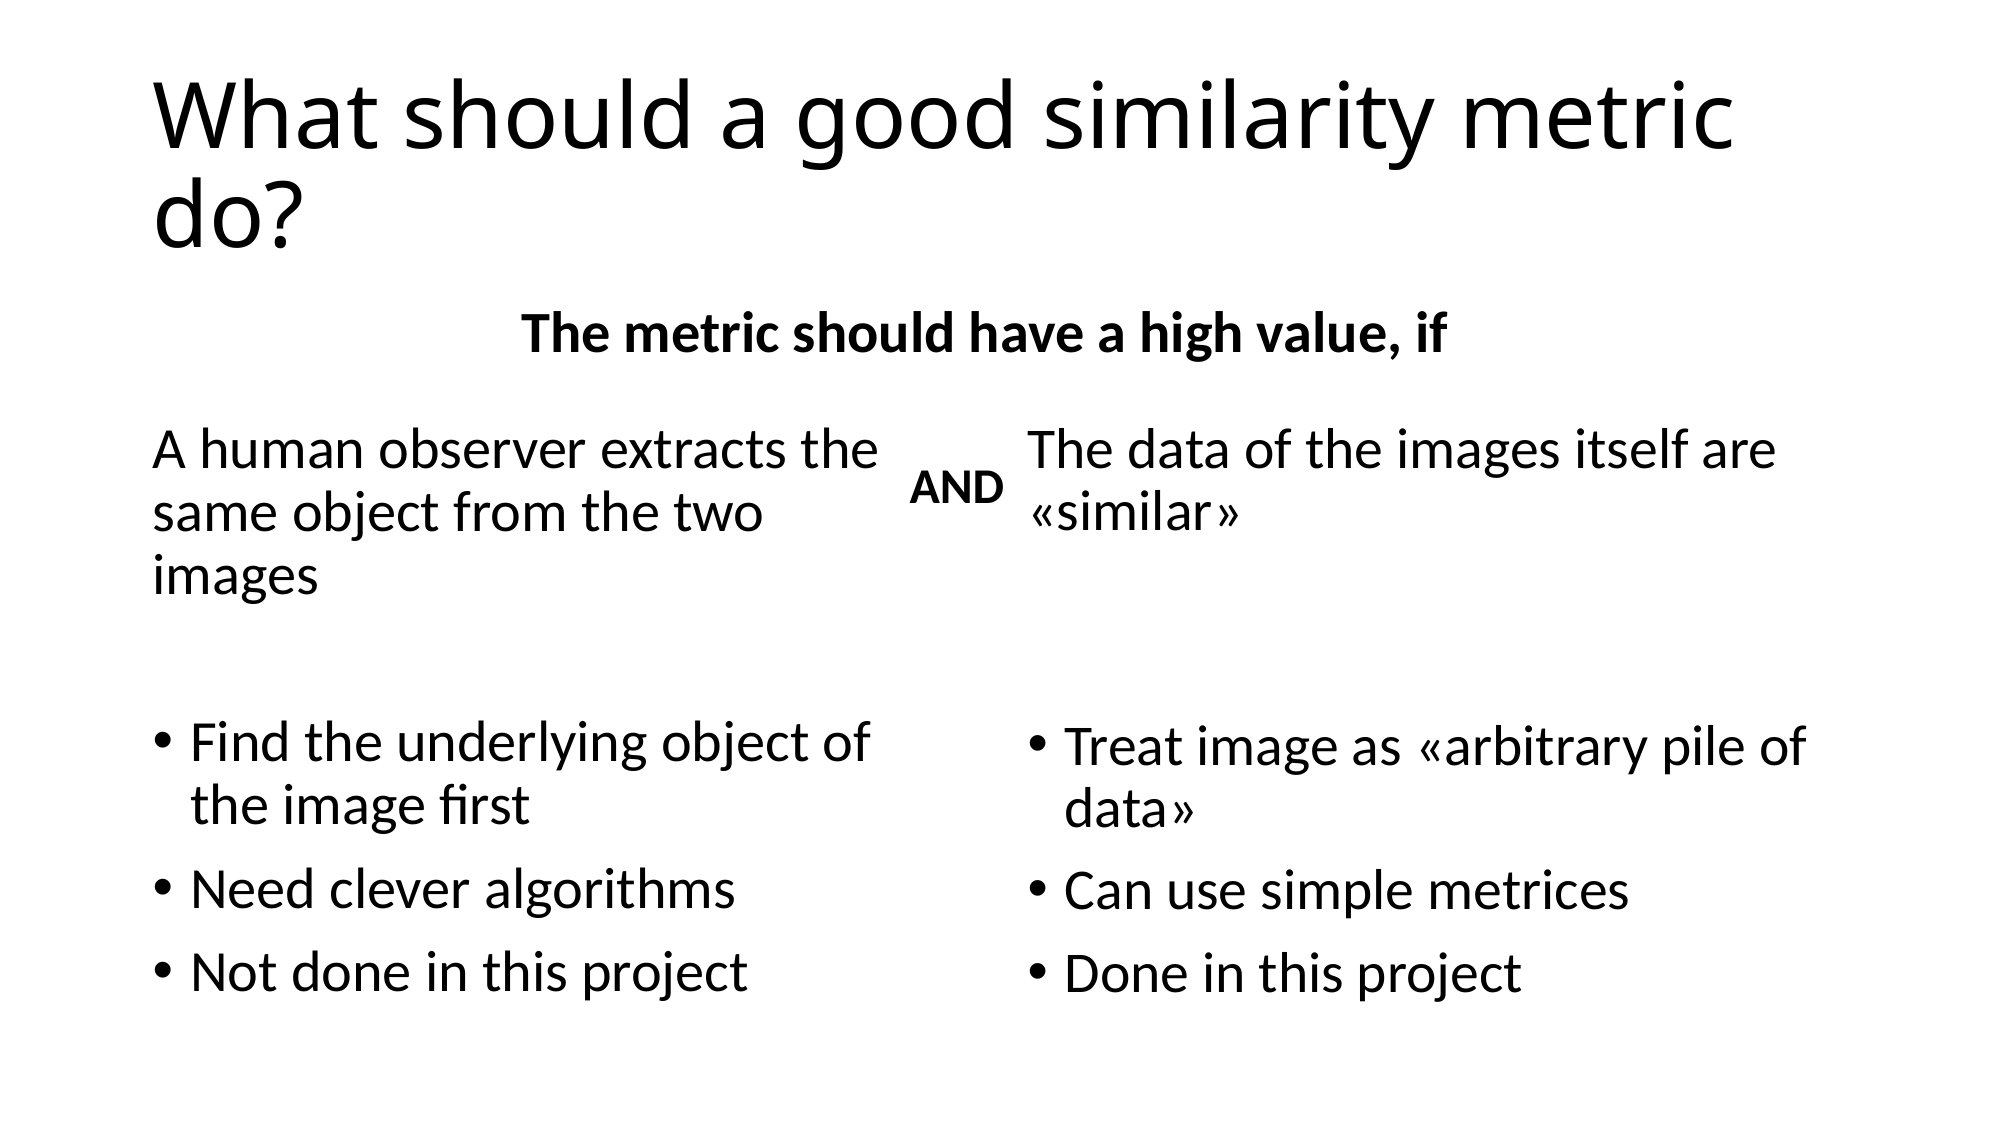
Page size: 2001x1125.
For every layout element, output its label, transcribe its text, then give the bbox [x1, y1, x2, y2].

text_box AND [894, 446, 1020, 521]
title What should a good similarity metric do? [137, 59, 1863, 278]
list A human observer extracts the same object from the two images Find the underlying object of the image first Need clever algorithms Not done in this project [137, 410, 908, 1016]
list The data of the images itself are «similar» Treat image as «arbitrary pile of data» Can use simple metrices Done in this project [1012, 410, 1863, 1016]
list The metric should have a high value, if [506, 321, 1494, 446]
